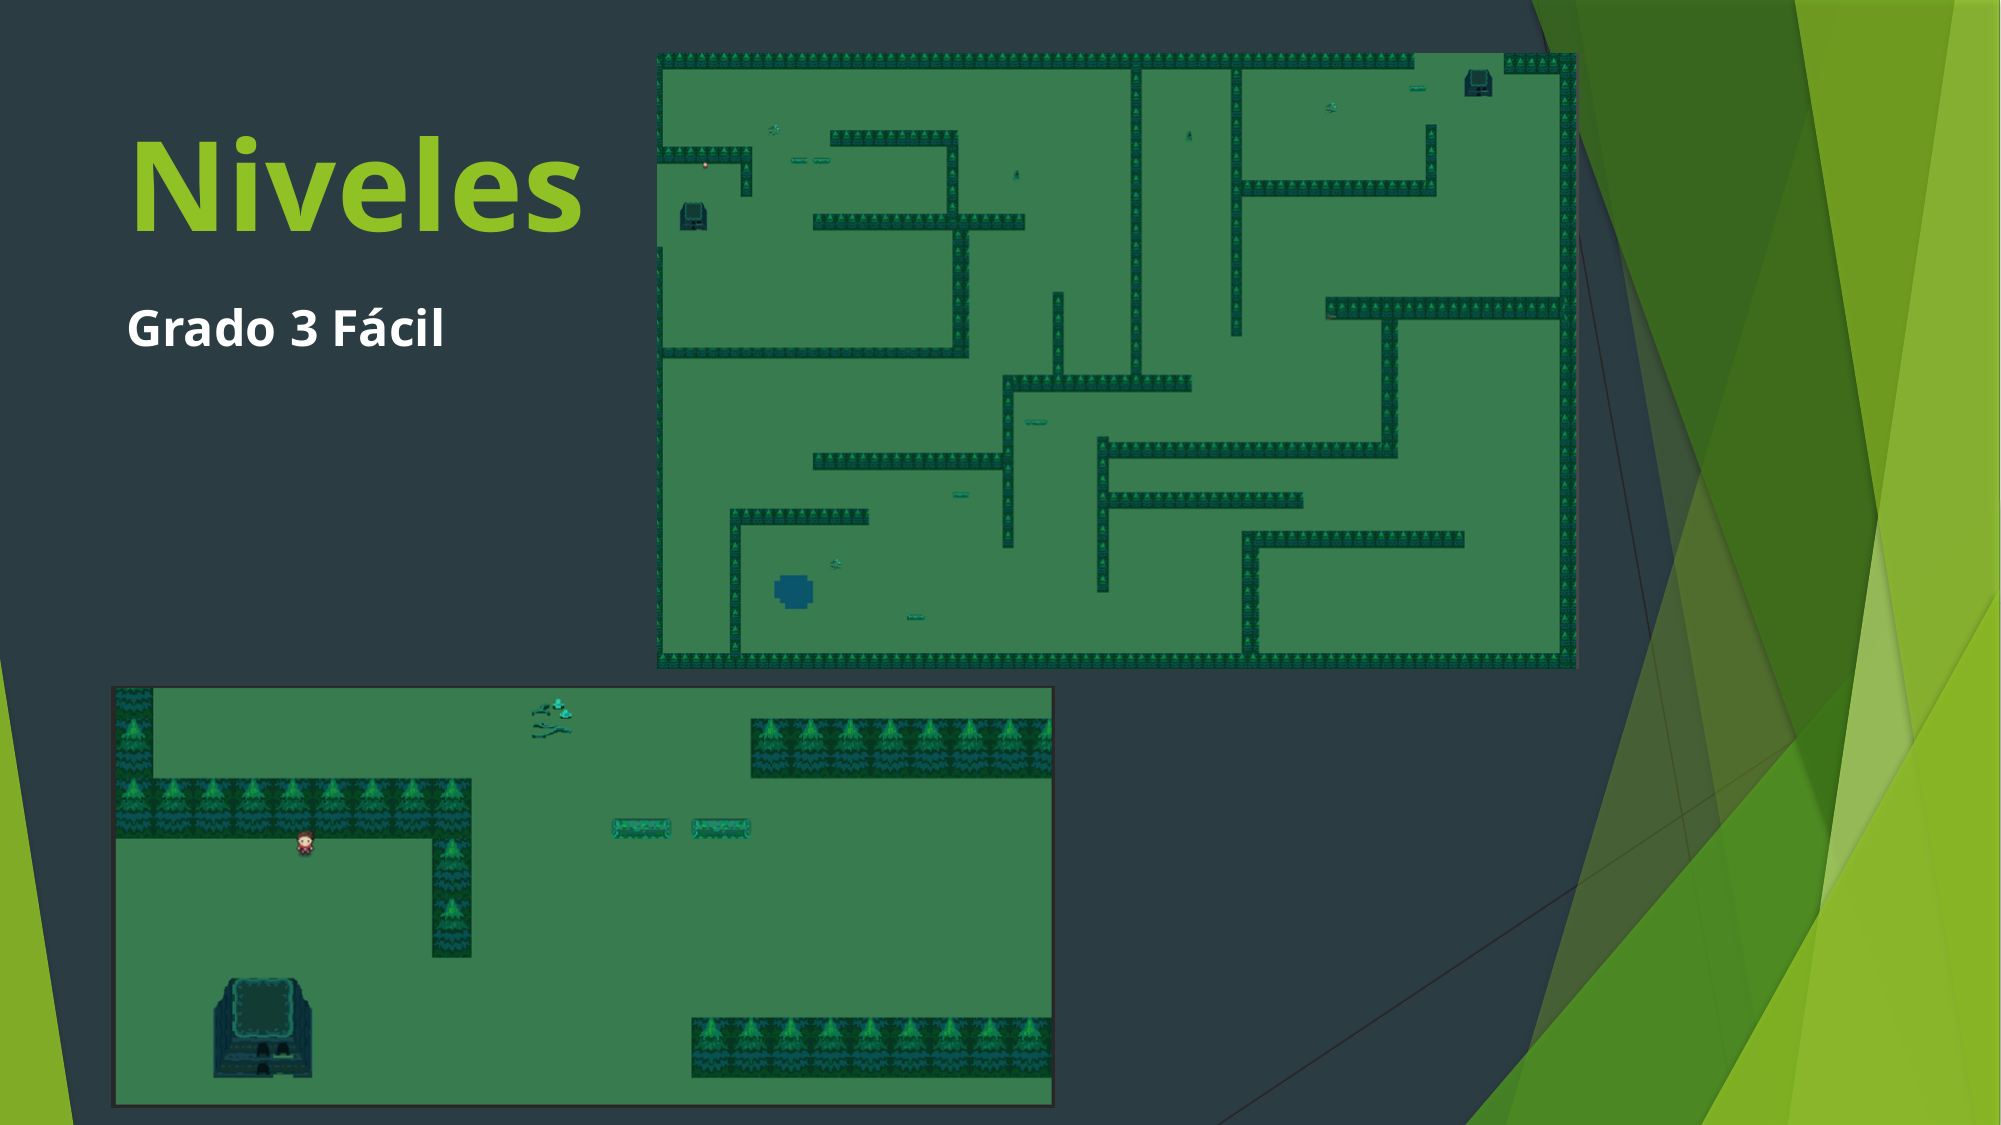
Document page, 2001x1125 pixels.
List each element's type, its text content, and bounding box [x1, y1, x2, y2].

title Niveles [111, 99, 652, 262]
picture [110, 685, 1055, 1108]
picture [657, 53, 1580, 670]
list Grado 3 Fácil [111, 289, 652, 434]
